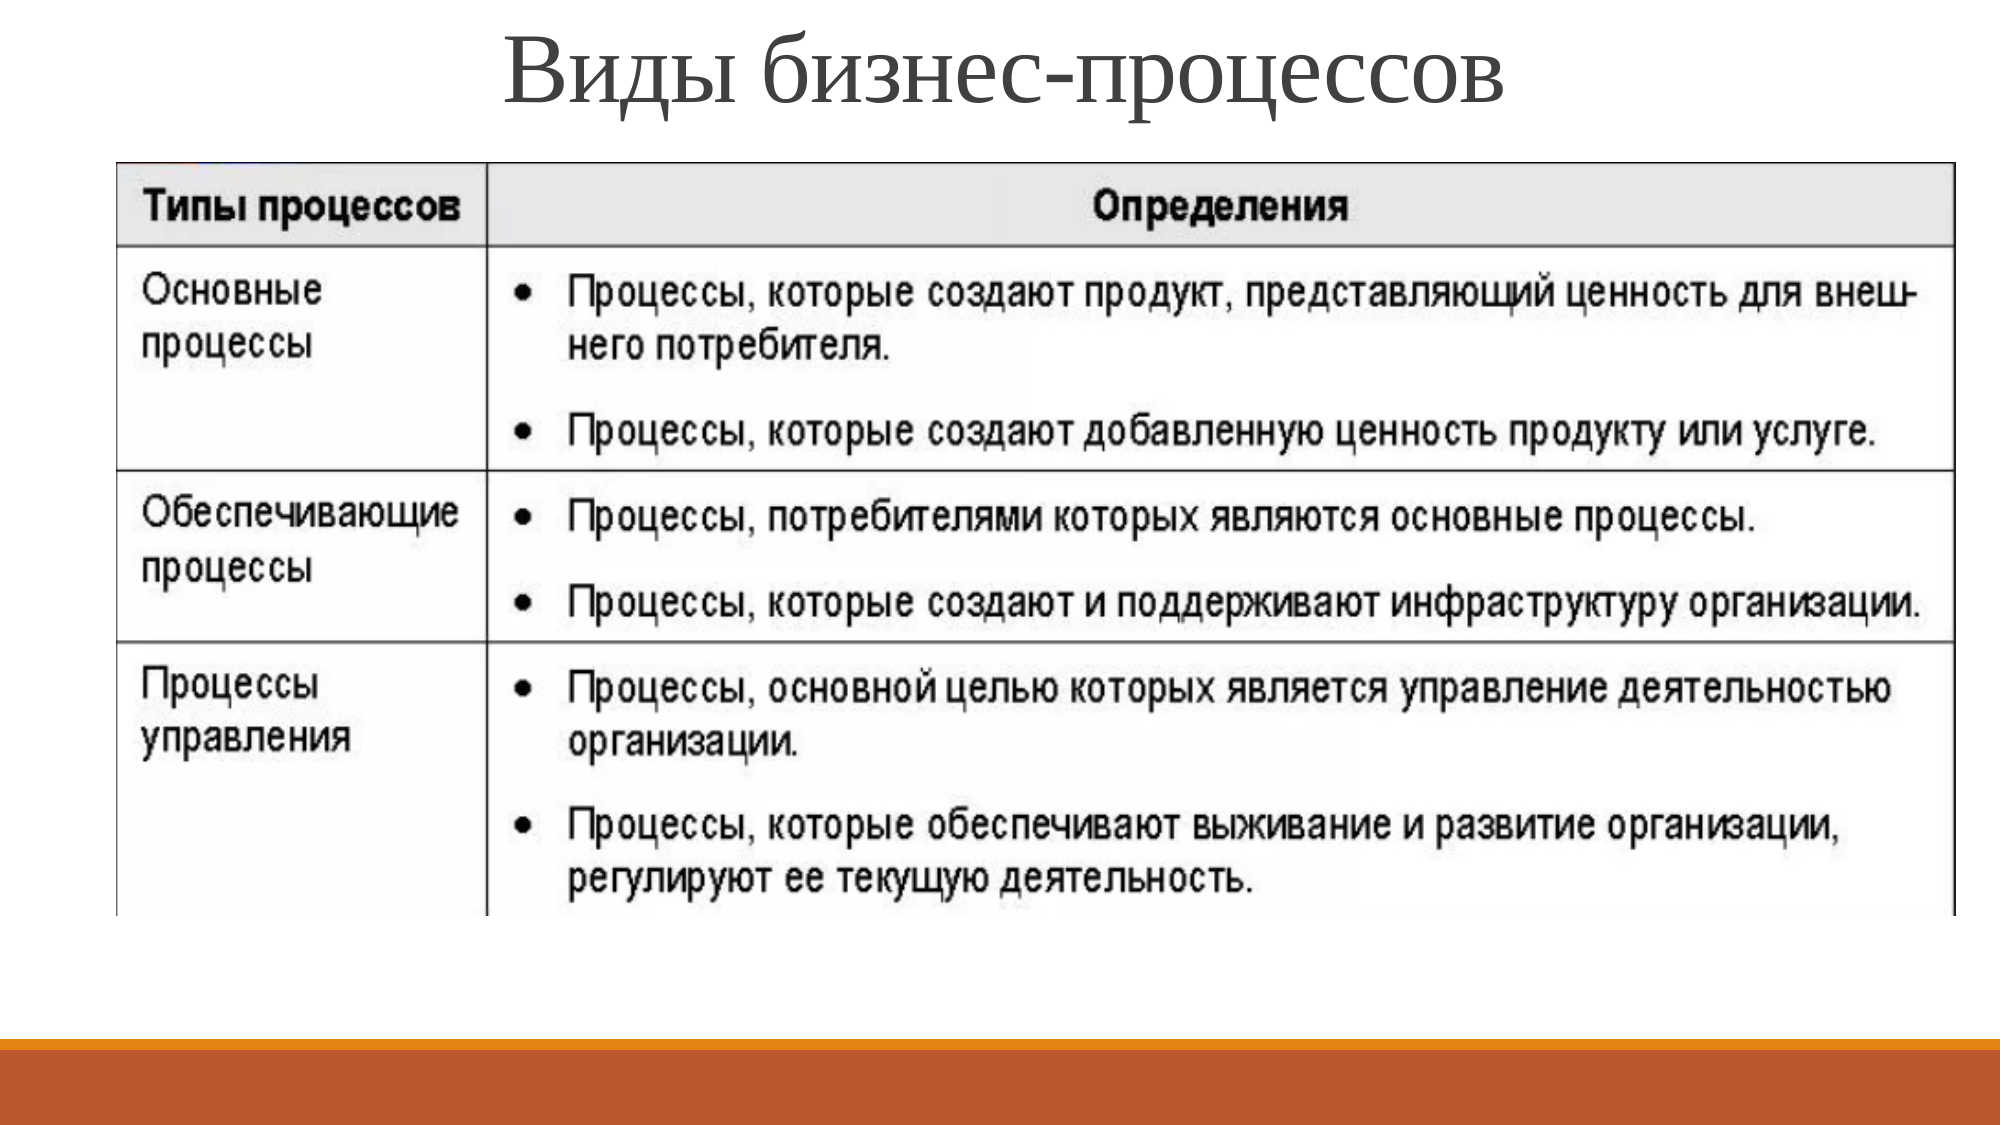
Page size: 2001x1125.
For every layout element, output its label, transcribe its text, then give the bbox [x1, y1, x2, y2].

title Виды бизнес-процессов [180, 7, 1830, 131]
picture [115, 161, 1957, 917]
